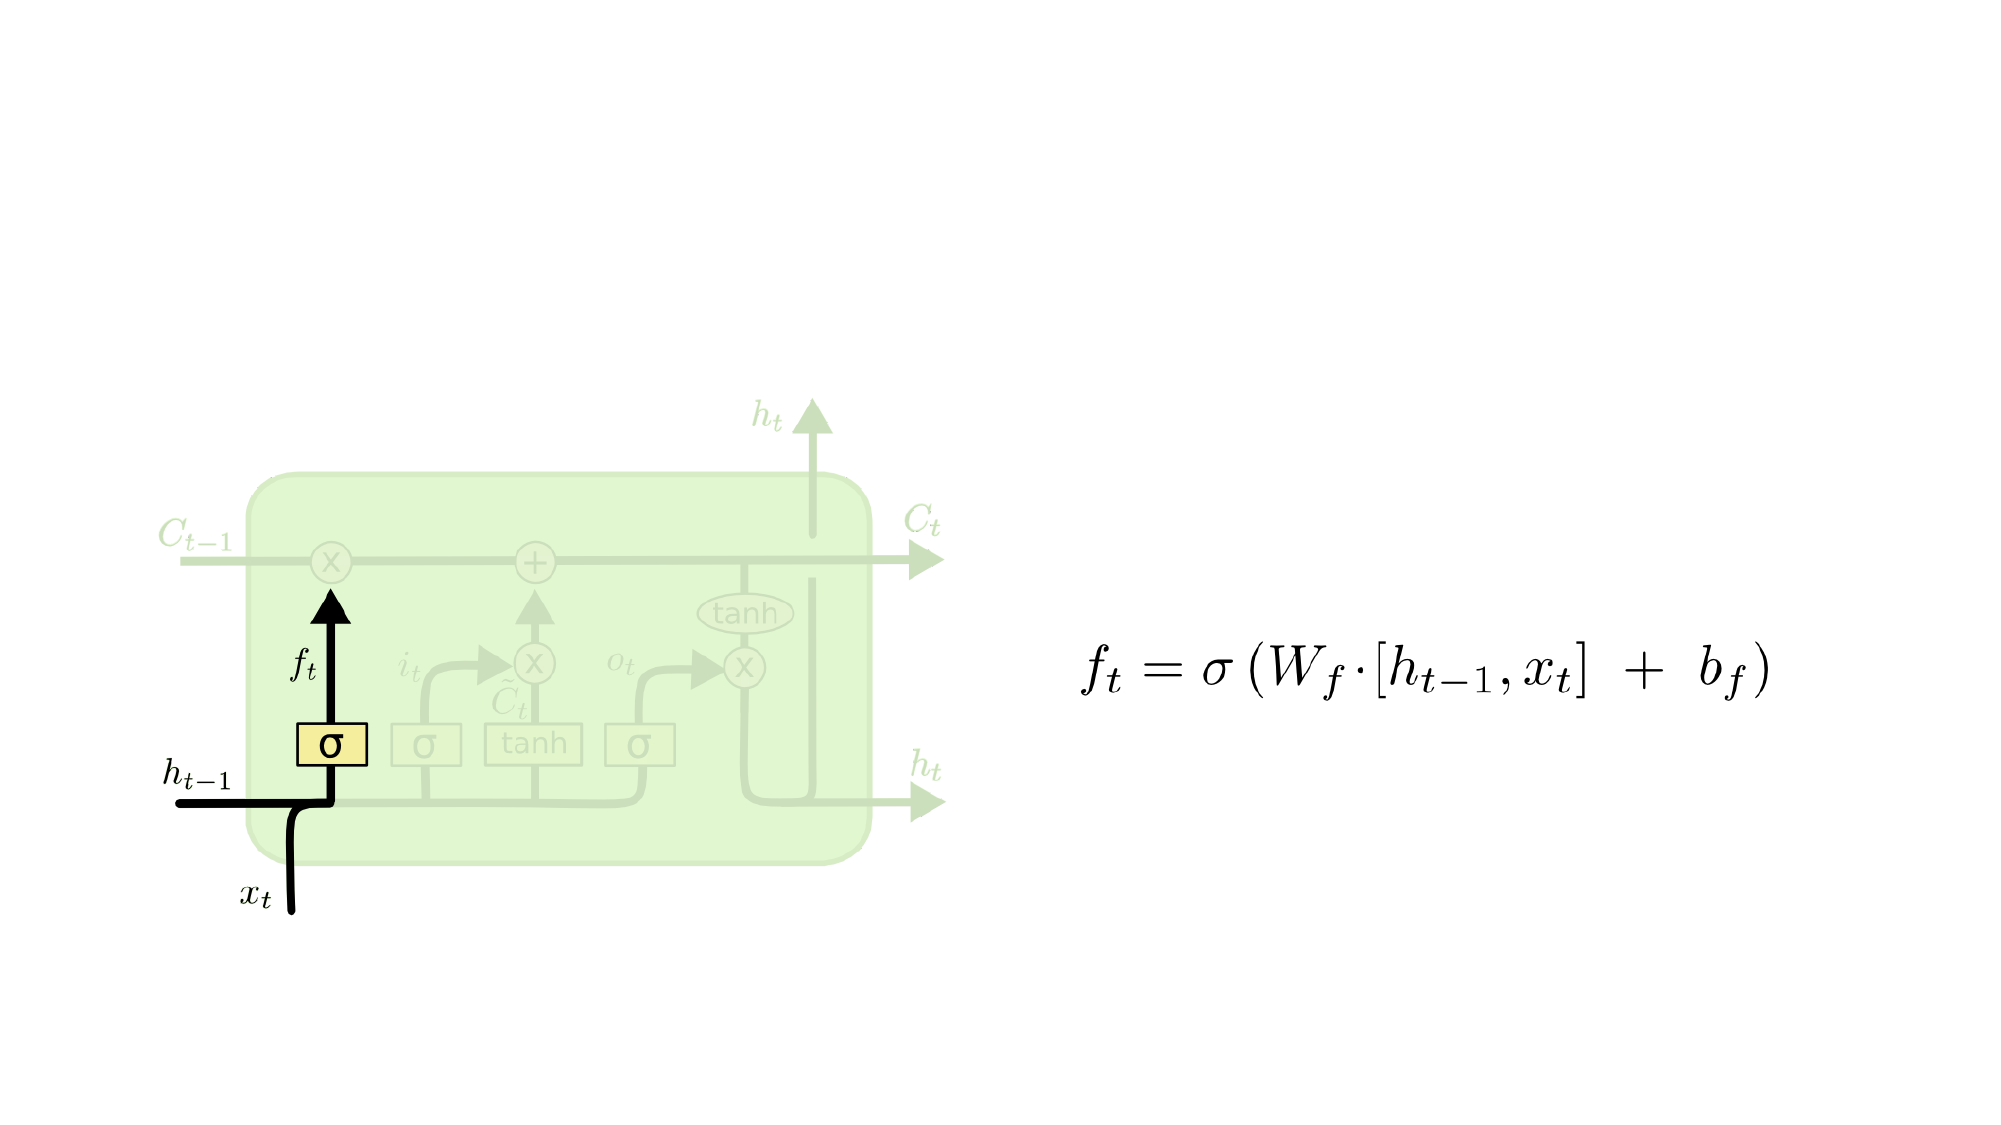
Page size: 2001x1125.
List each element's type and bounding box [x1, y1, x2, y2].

list [137, 389, 1863, 923]
